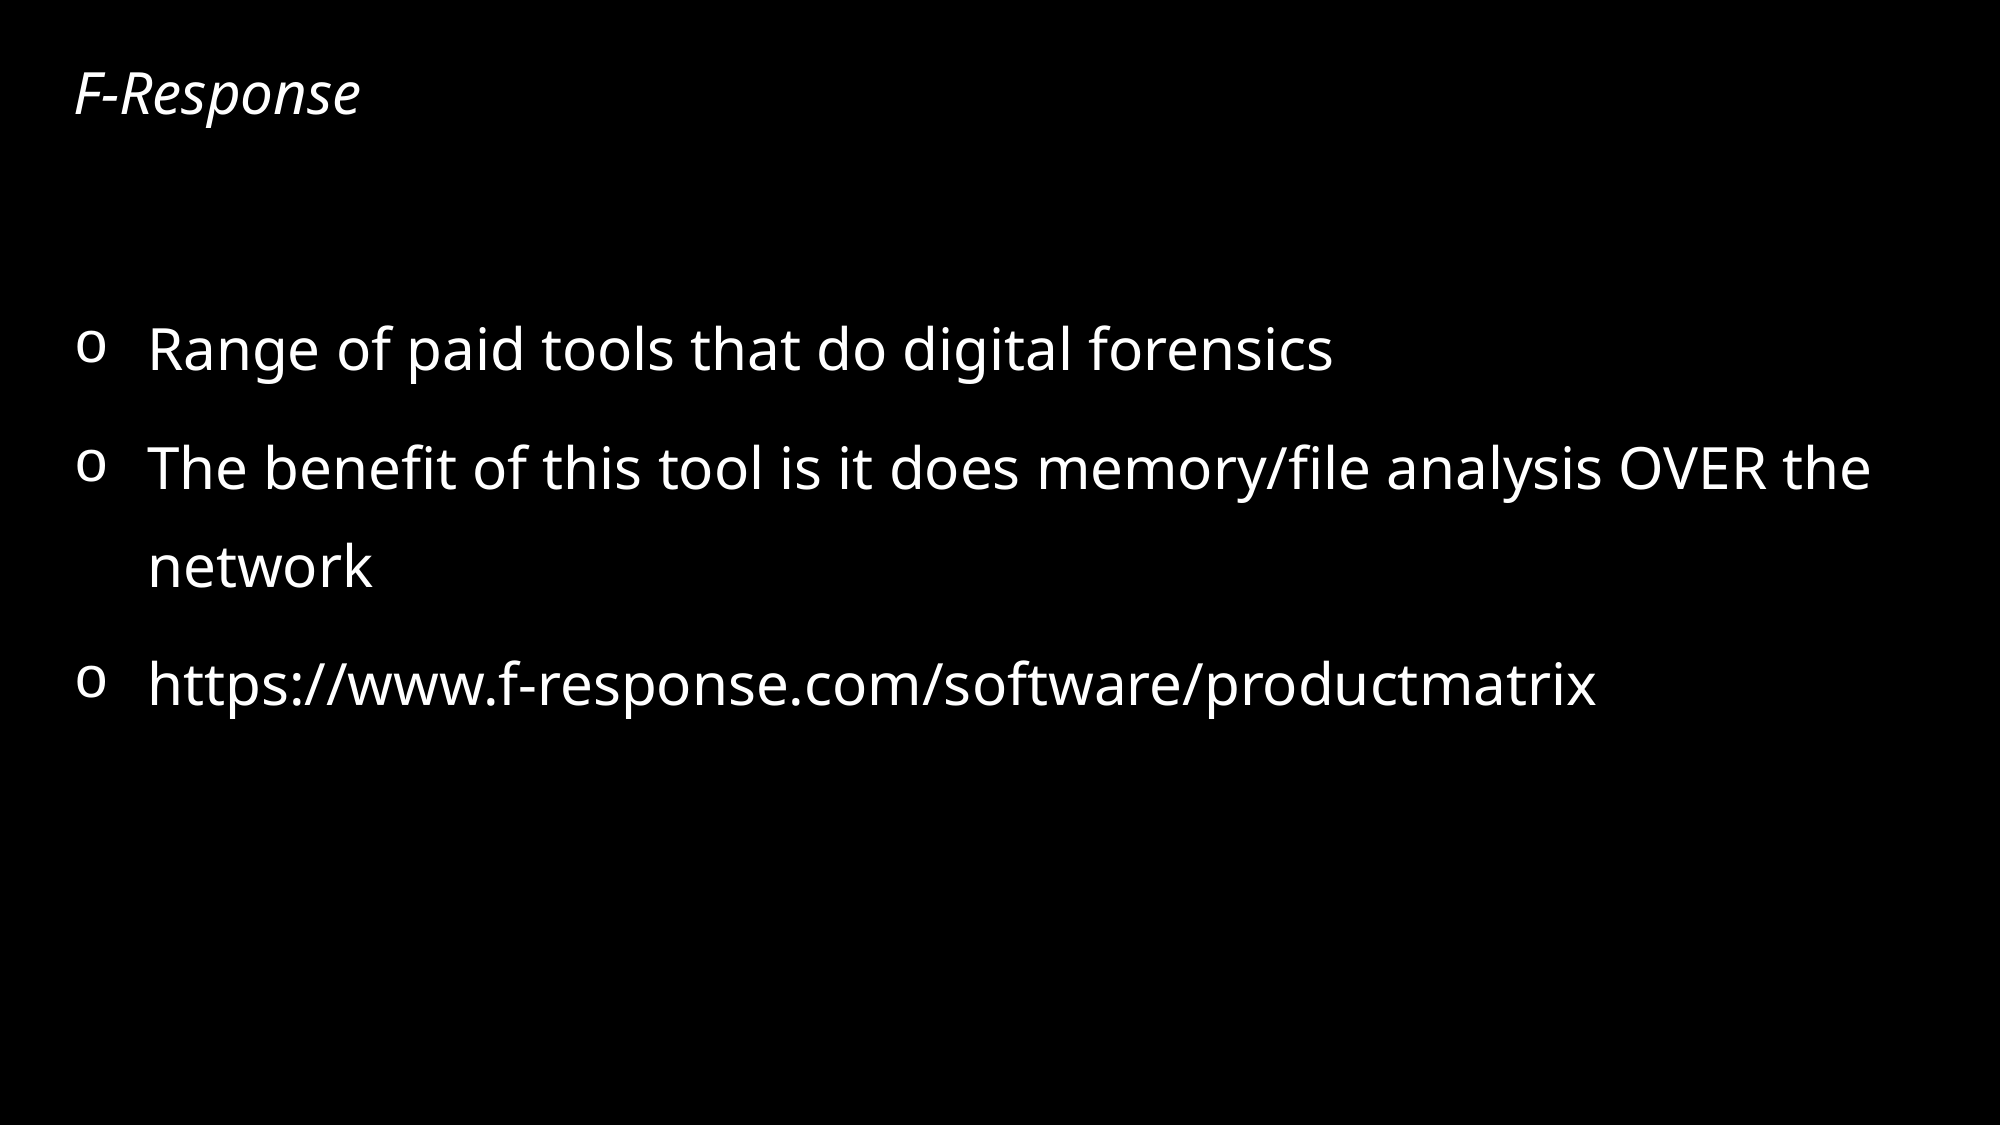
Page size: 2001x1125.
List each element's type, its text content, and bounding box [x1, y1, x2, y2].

list Range of paid tools that do digital forensics The benefit of this tool is it does memory/file analysis OVER the network https://www.f-response.com/software/productmatrix [73, 284, 1927, 906]
title F-Response [73, 63, 1928, 251]
